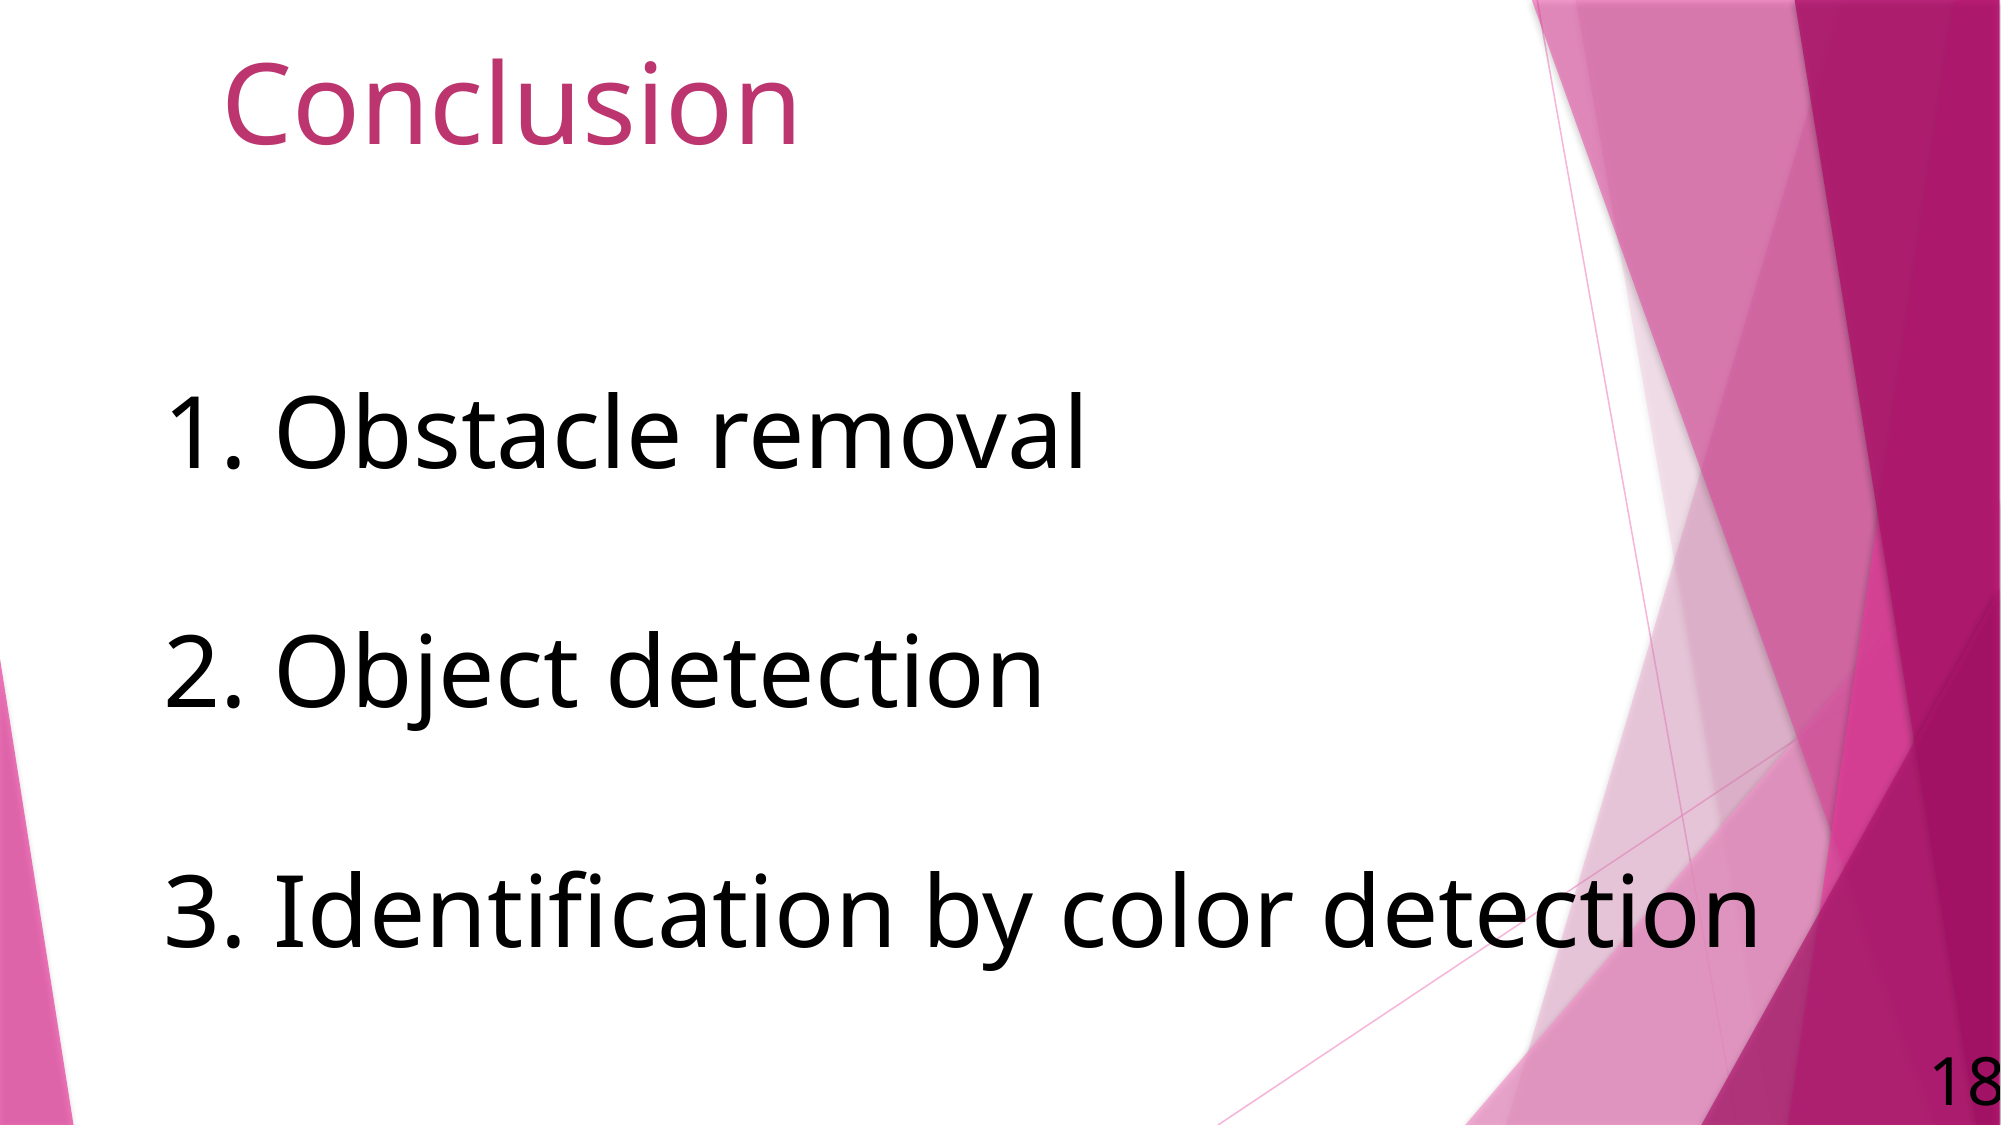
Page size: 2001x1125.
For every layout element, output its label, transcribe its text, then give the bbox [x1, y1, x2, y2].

text_box 18 [1914, 1031, 2000, 1125]
text_box Conclusion [206, 24, 818, 175]
text_box 1. Obstacle removal 2. Object detection 3. Identification by color detection [148, 360, 1780, 976]
